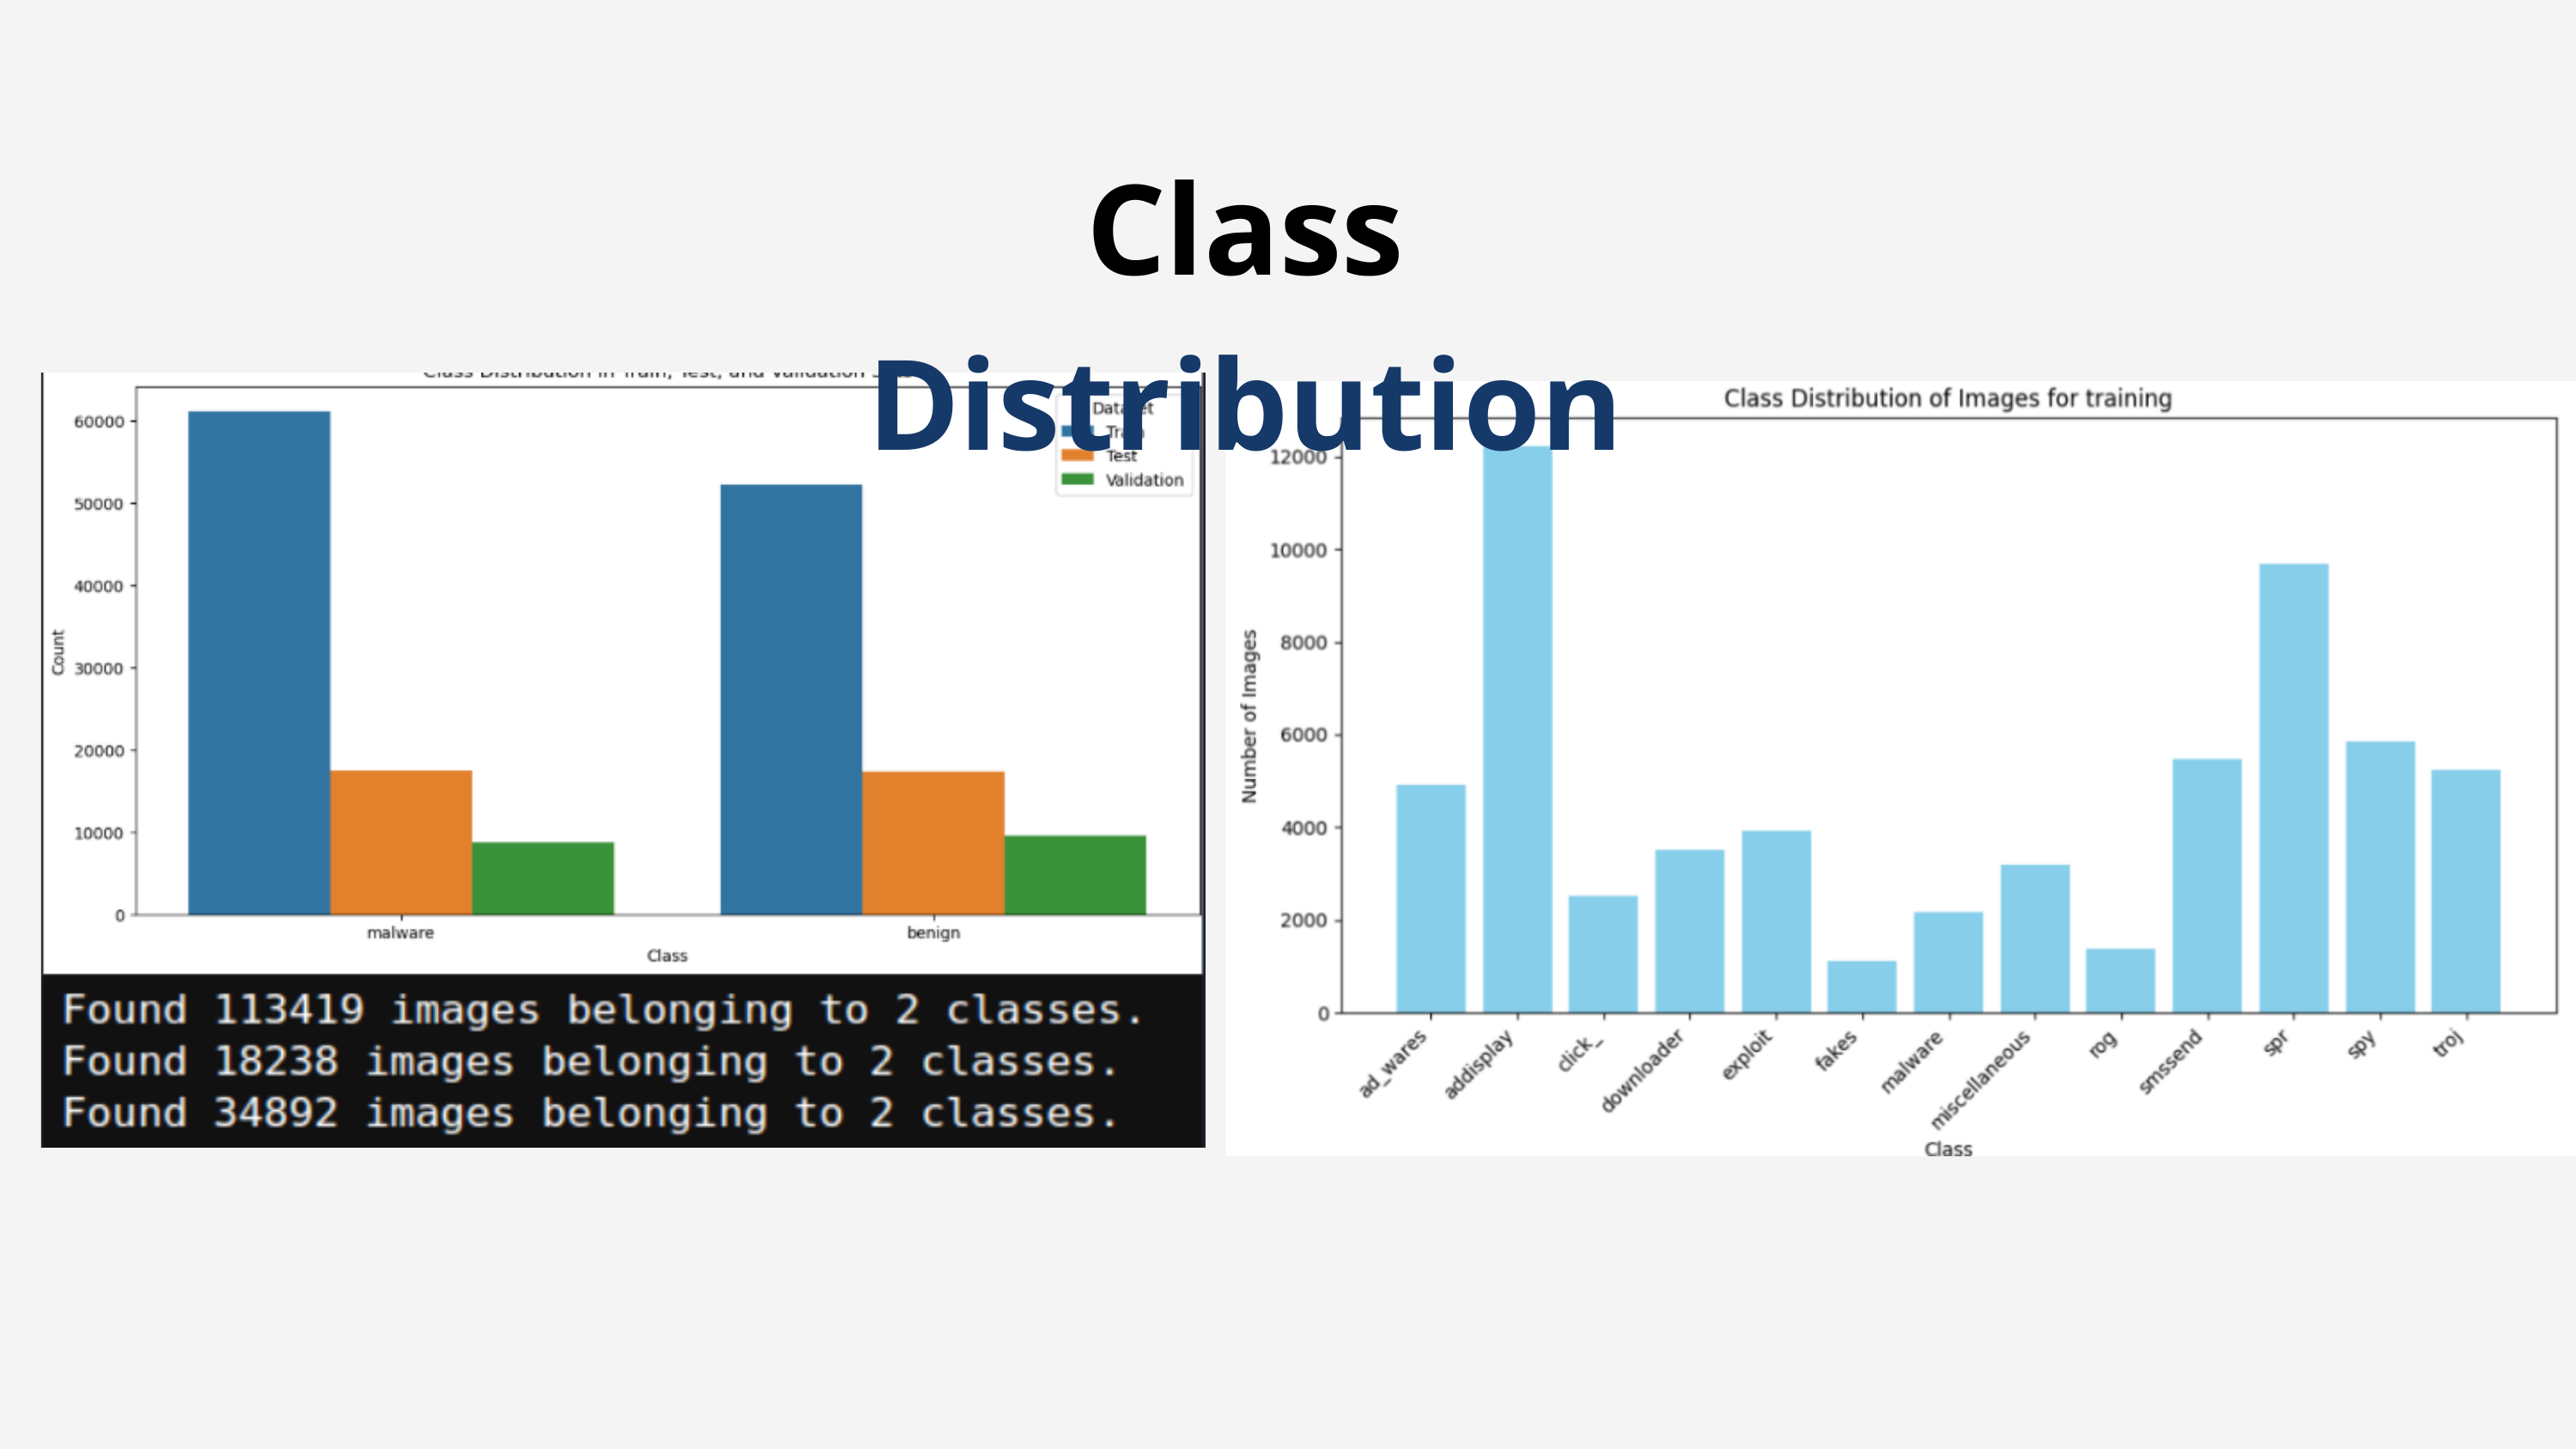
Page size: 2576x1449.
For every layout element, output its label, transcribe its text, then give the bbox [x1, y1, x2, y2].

text_box [40, 373, 1206, 1148]
text_box Class Distribution [711, 124, 1780, 476]
text_box [1225, 381, 2576, 1156]
